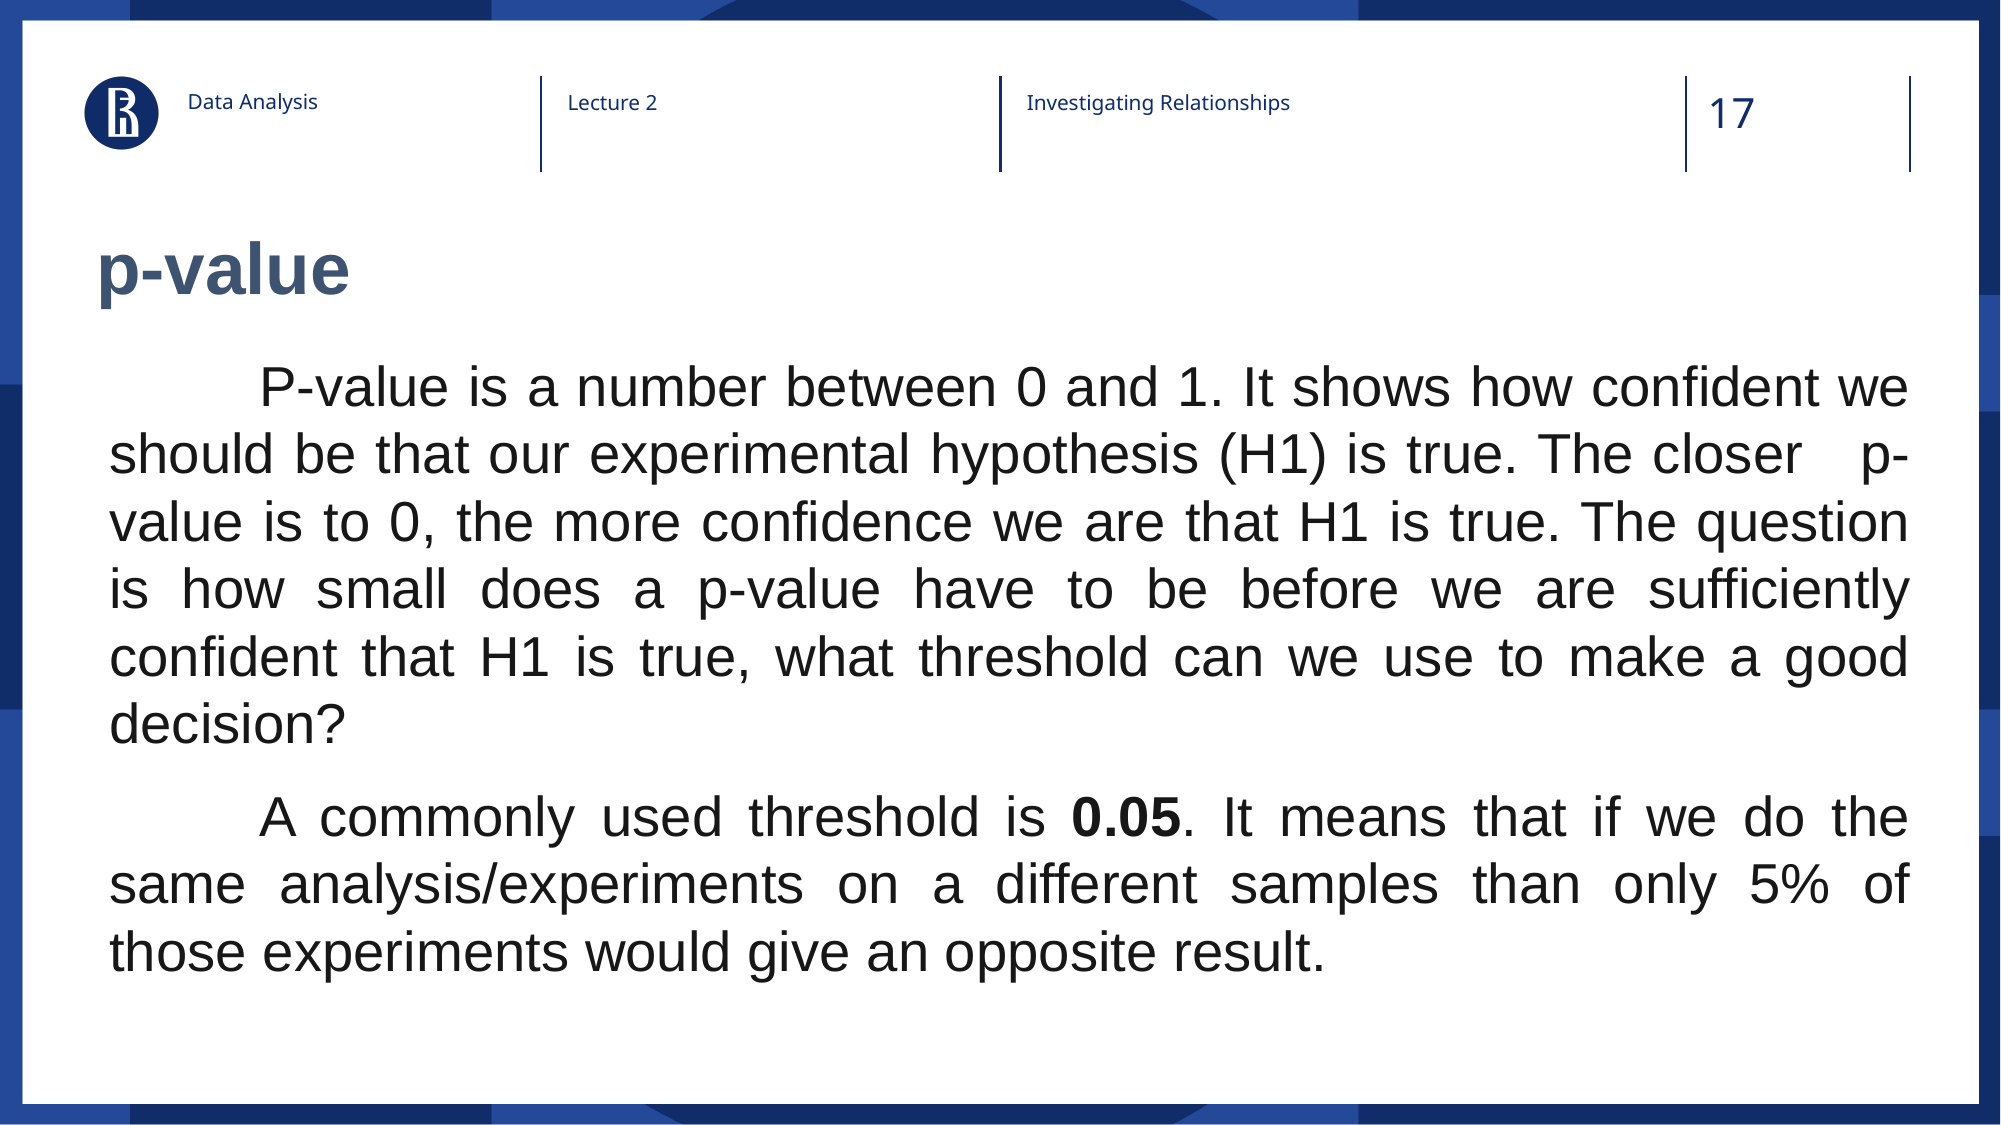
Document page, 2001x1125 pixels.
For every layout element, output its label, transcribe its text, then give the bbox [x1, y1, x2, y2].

list Lecture 2 [567, 90, 907, 157]
list Investigating Relationships [1026, 90, 1367, 157]
picture [0, 0, 2001, 1125]
list Data Analysis [187, 88, 520, 157]
title p-value [96, 221, 1911, 349]
list P-value is a number between 0 and 1. It shows how confident we should be that our experimental hypothesis (H1) is true. The closer p-value is to 0, the more confidence we are that H1 is true. The question is how small does a p-value have to be before we are sufficiently confident that H1 is true, what threshold can we use to make a good decision? A commonly used threshold is 0.05. It means that if we do the same analysis/experiments on a different samples than only 5% of those experiments would give an opposite result. [96, 350, 1911, 965]
